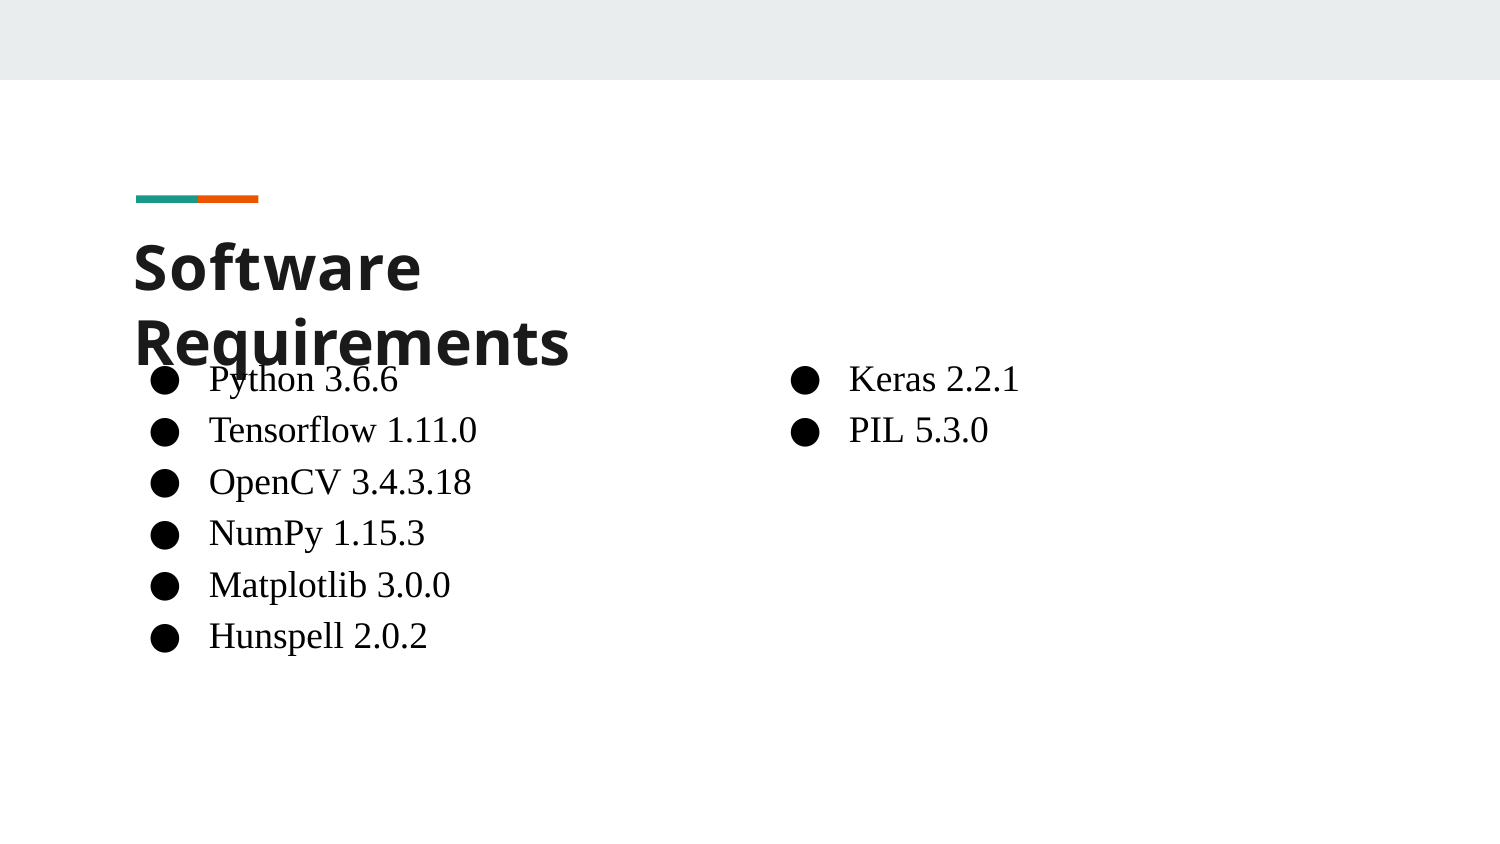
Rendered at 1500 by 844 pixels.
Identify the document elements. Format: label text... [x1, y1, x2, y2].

text_box Keras 2.2.1 PIL 5.3.0 [786, 344, 1023, 451]
title Software Requirements [131, 225, 870, 378]
text_box Python 3.6.6 Tensorflow 1.11.0 OpenCV 3.4.3.18 NumPy 1.15.3 Matplotlib 3.0.0 Hunspell 2.0.2 [146, 344, 487, 657]
